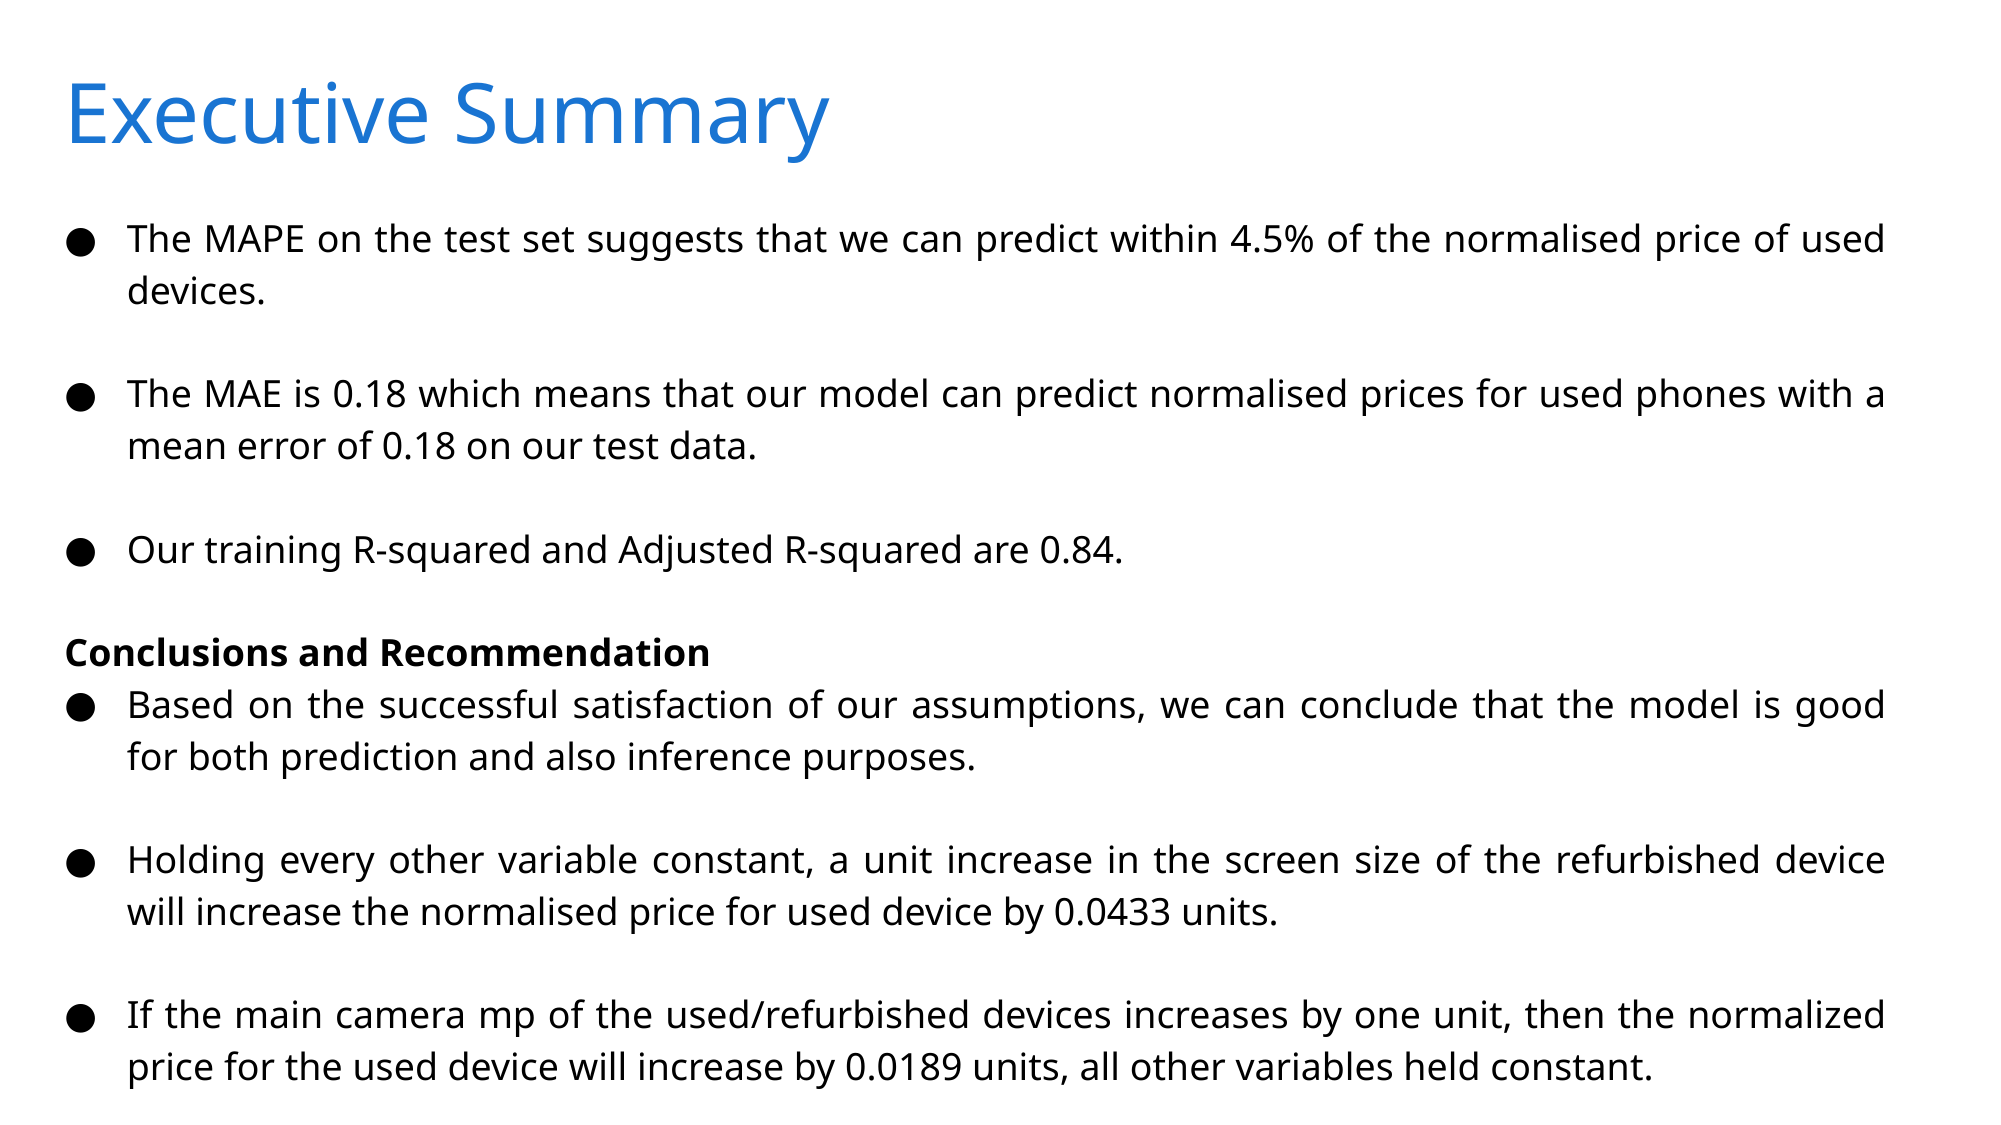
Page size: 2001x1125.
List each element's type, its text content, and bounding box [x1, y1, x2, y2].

list The MAPE on the test set suggests that we can predict within 4.5% of the normalised price of used devices. The MAE is 0.18 which means that our model can predict normalised prices for used phones with a mean error of 0.18 on our test data. Our training R-squared and Adjusted R-squared are 0.84. Conclusions and Recommendation Based on the successful satisfaction of our assumptions, we can conclude that the model is good for both prediction and also inference purposes. Holding every other variable constant, a unit increase in the screen size of the refurbished device will increase the normalised price for used device by 0.0433 units. If the main camera mp of the used/refurbished devices increases by one unit, then the normalized price for the used device will increase by 0.0189 units, all other variables held constant. [44, 188, 1908, 1068]
title Executive Summary [44, 40, 1908, 166]
